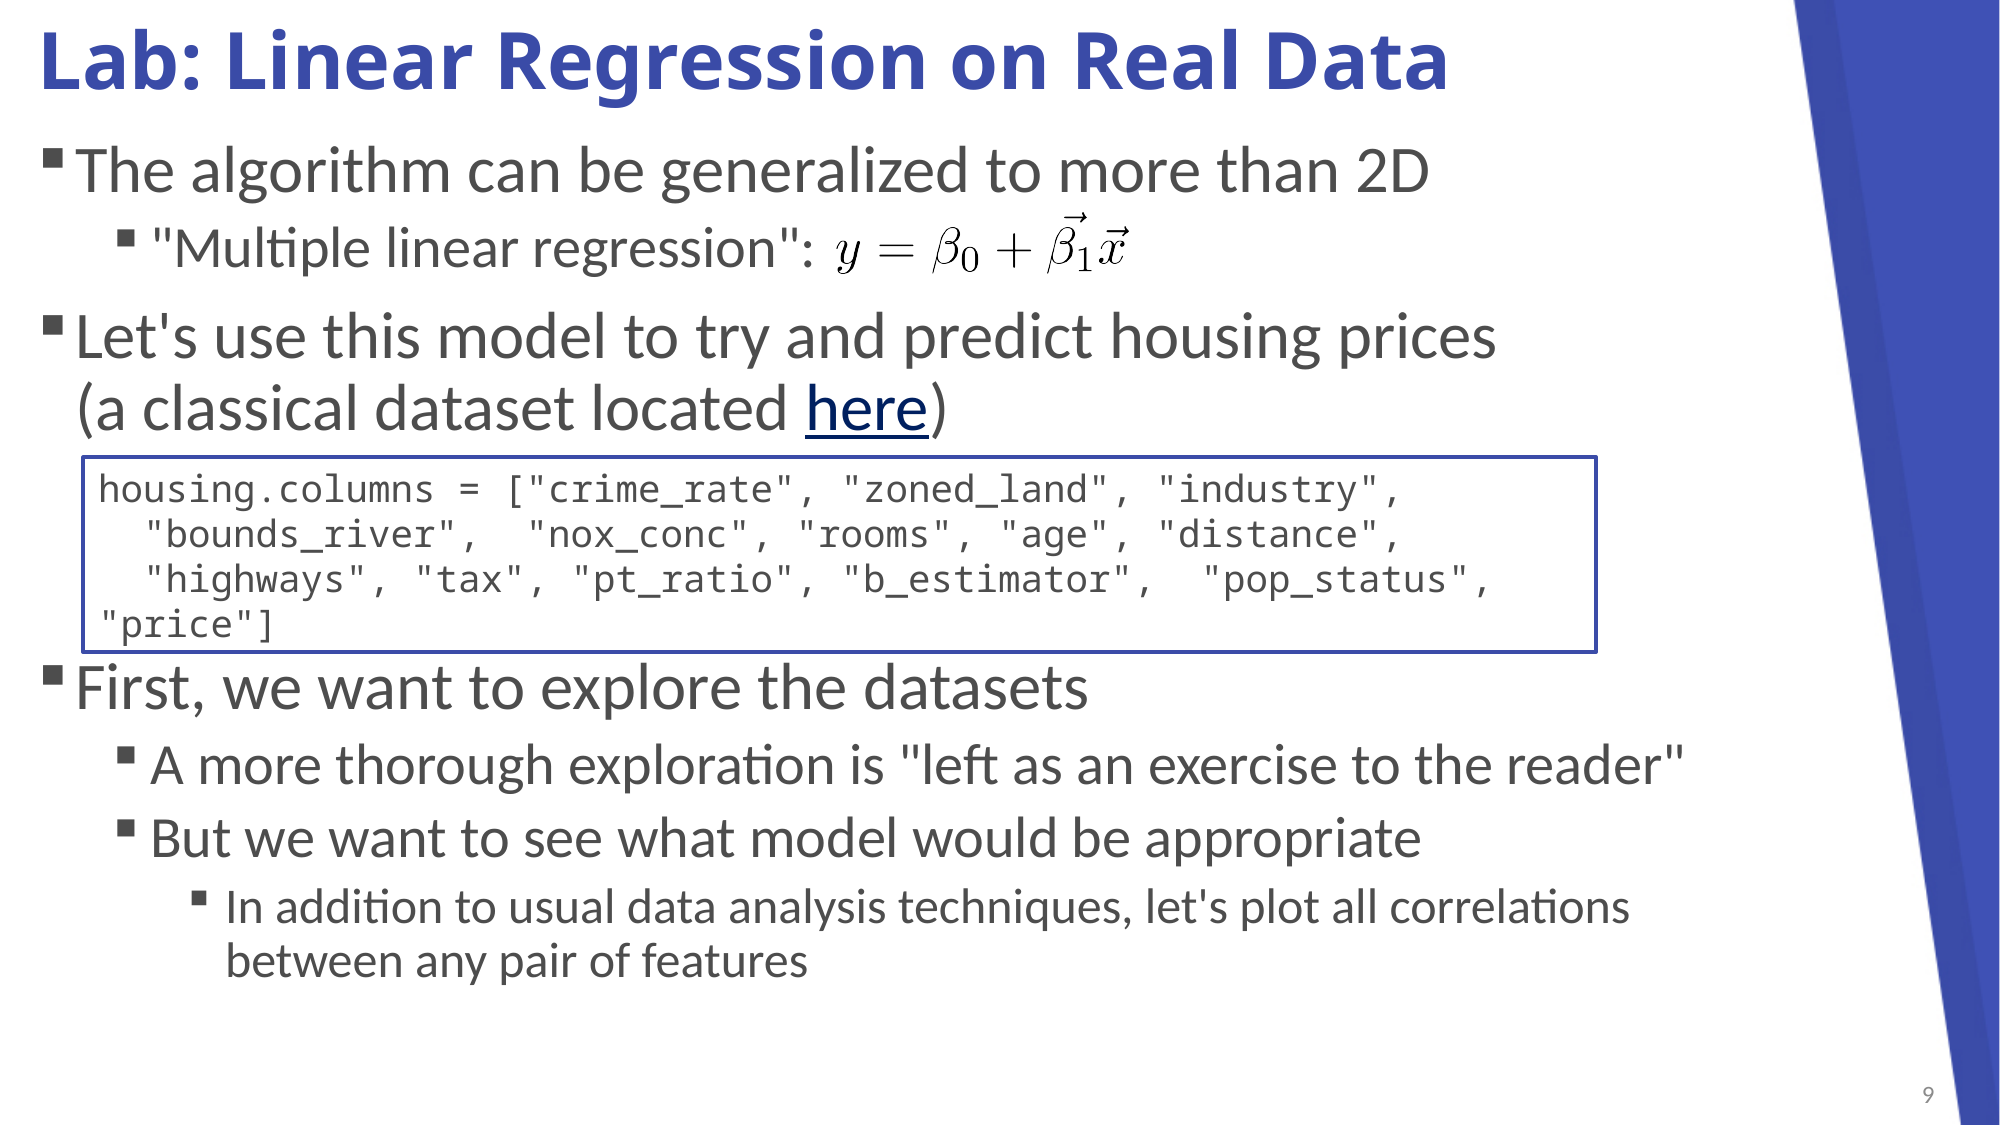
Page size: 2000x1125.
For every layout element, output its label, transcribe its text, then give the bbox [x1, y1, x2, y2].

text_box housing.columns = ["crime_rate", "zoned_land", "industry", "bounds_river", "nox_conc", "rooms", "age", "distance", "highways", "tax", "pt_ratio", "b_estimator", "pop_status", "price"] [83, 457, 1596, 652]
picture [0, 0, 2000, 1125]
title Lab: Linear Regression on Real Data [22, 0, 1950, 127]
slide_number 9 [1849, 1063, 1950, 1124]
picture [836, 212, 1129, 274]
list The algorithm can be generalized to more than 2D "Multiple linear regression": Let's use this model to try and predict housing prices (a classical dataset located here) First, we want to explore the datasets A more thorough exploration is "left as an exercise to the reader" But we want to see what model would be appropriate In addition to usual data analysis techniques, let's plot all correlations between any pair of features [22, 127, 1950, 1103]
